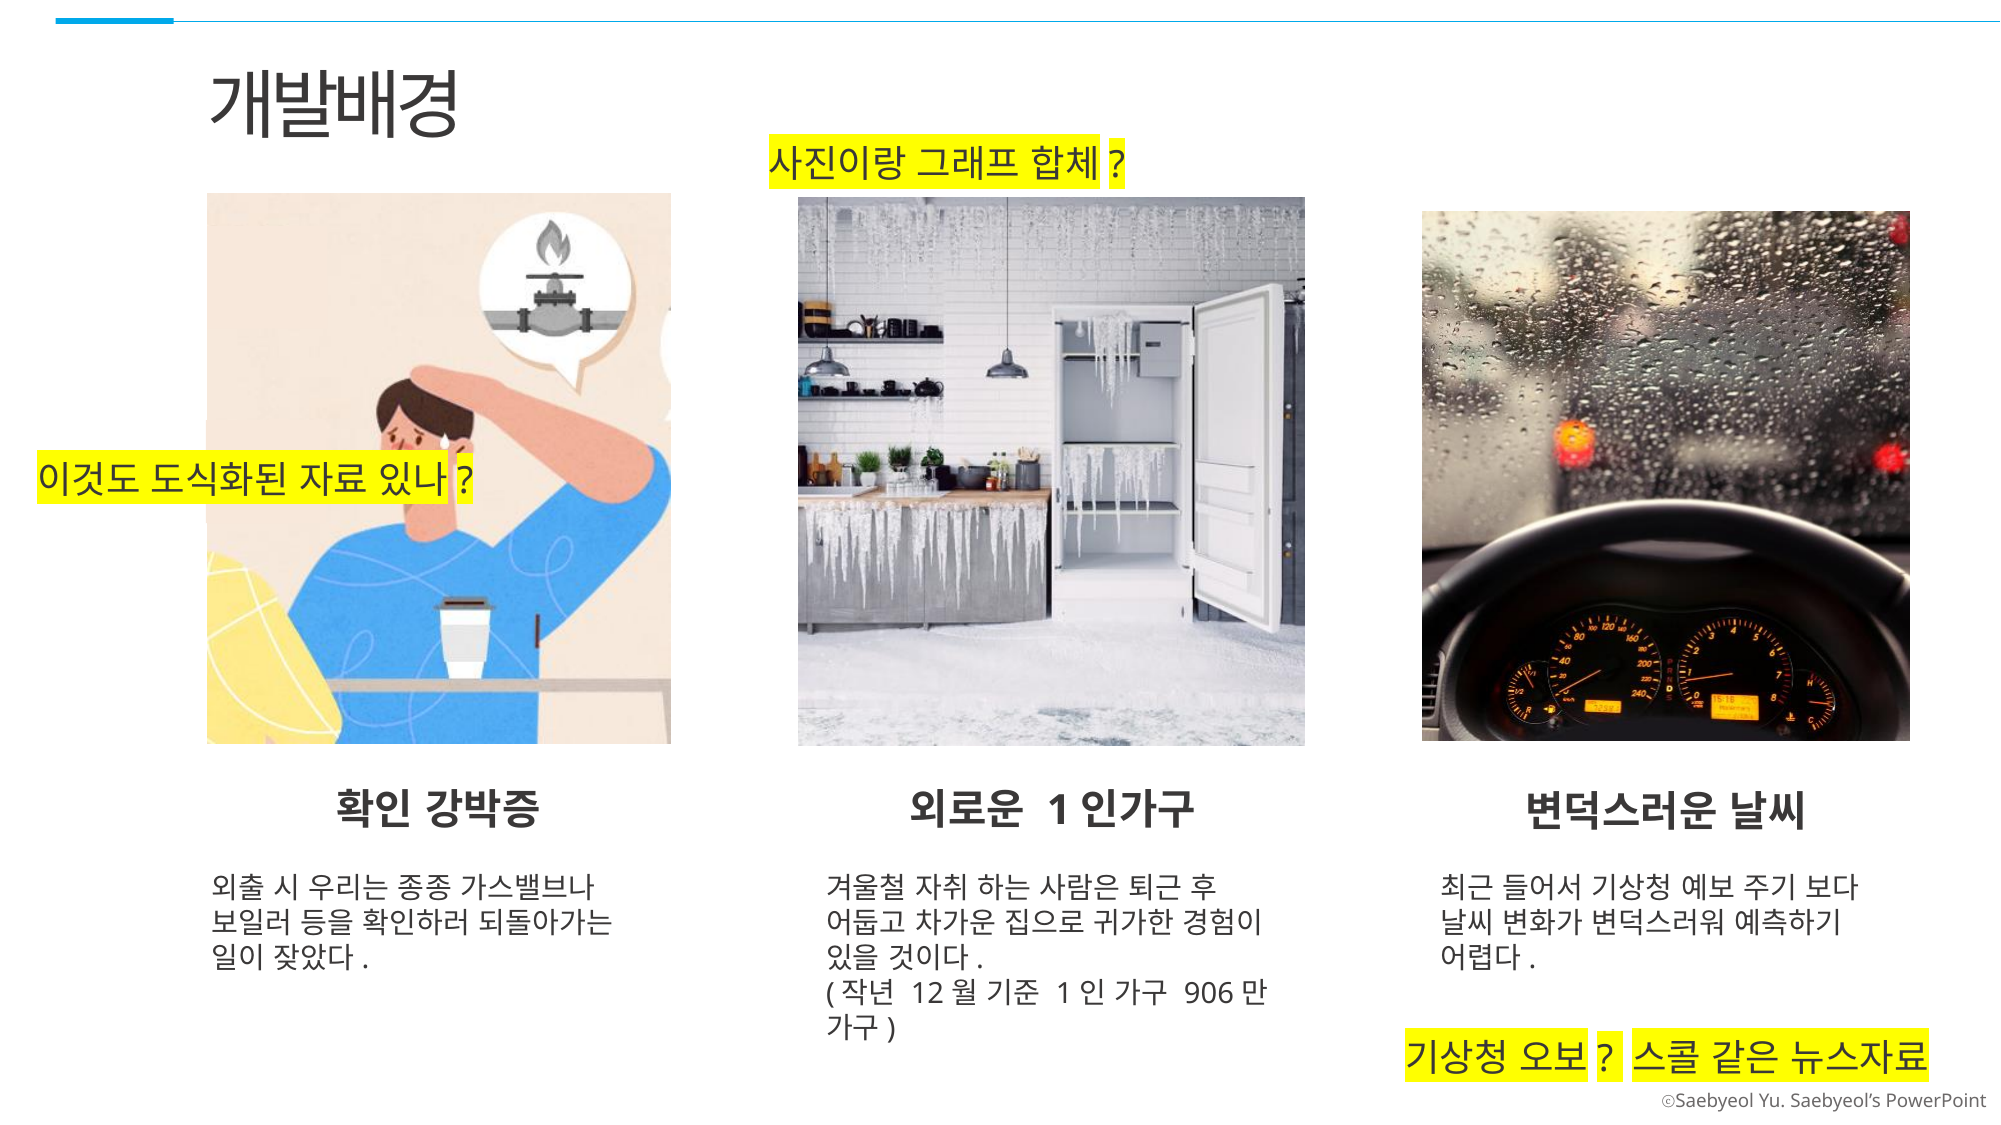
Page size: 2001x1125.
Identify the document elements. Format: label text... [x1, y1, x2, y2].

text_box 외로운 1인가구 [894, 775, 1212, 840]
text_box 기상청 오보? 스콜 같은 뉴스자료 [1390, 1026, 1945, 1086]
text_box 겨울철 자취 하는 사람은 퇴근 후 어둡고 차가운 집으로 귀가한 경험이 있을 것이다. (작년 12월 기준 1인 가구 906만 가구) [811, 861, 1295, 1052]
text_box [54, 17, 175, 25]
text_box 확인 강박증 [321, 775, 556, 840]
text_box 변덕스러운 날씨 [1510, 777, 1822, 843]
text_box 최근 들어서 기상청 예보 주기 보다 날씨 변화가 변덕스러워 예측하기 어렵다. [1425, 861, 1910, 982]
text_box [205, 193, 671, 745]
picture [798, 197, 1305, 746]
text_box 이것도 도식화된 자료 있나? [22, 448, 205, 509]
text_box 사진이랑 그래프 합체? [753, 133, 1141, 193]
text_box 외출 시 우리는 종종 가스밸브나 보일러 등을 확인하러 되돌아가는 일이 잦았다. [196, 861, 681, 982]
text_box 개발배경 [192, 50, 495, 155]
picture [1422, 211, 1910, 741]
